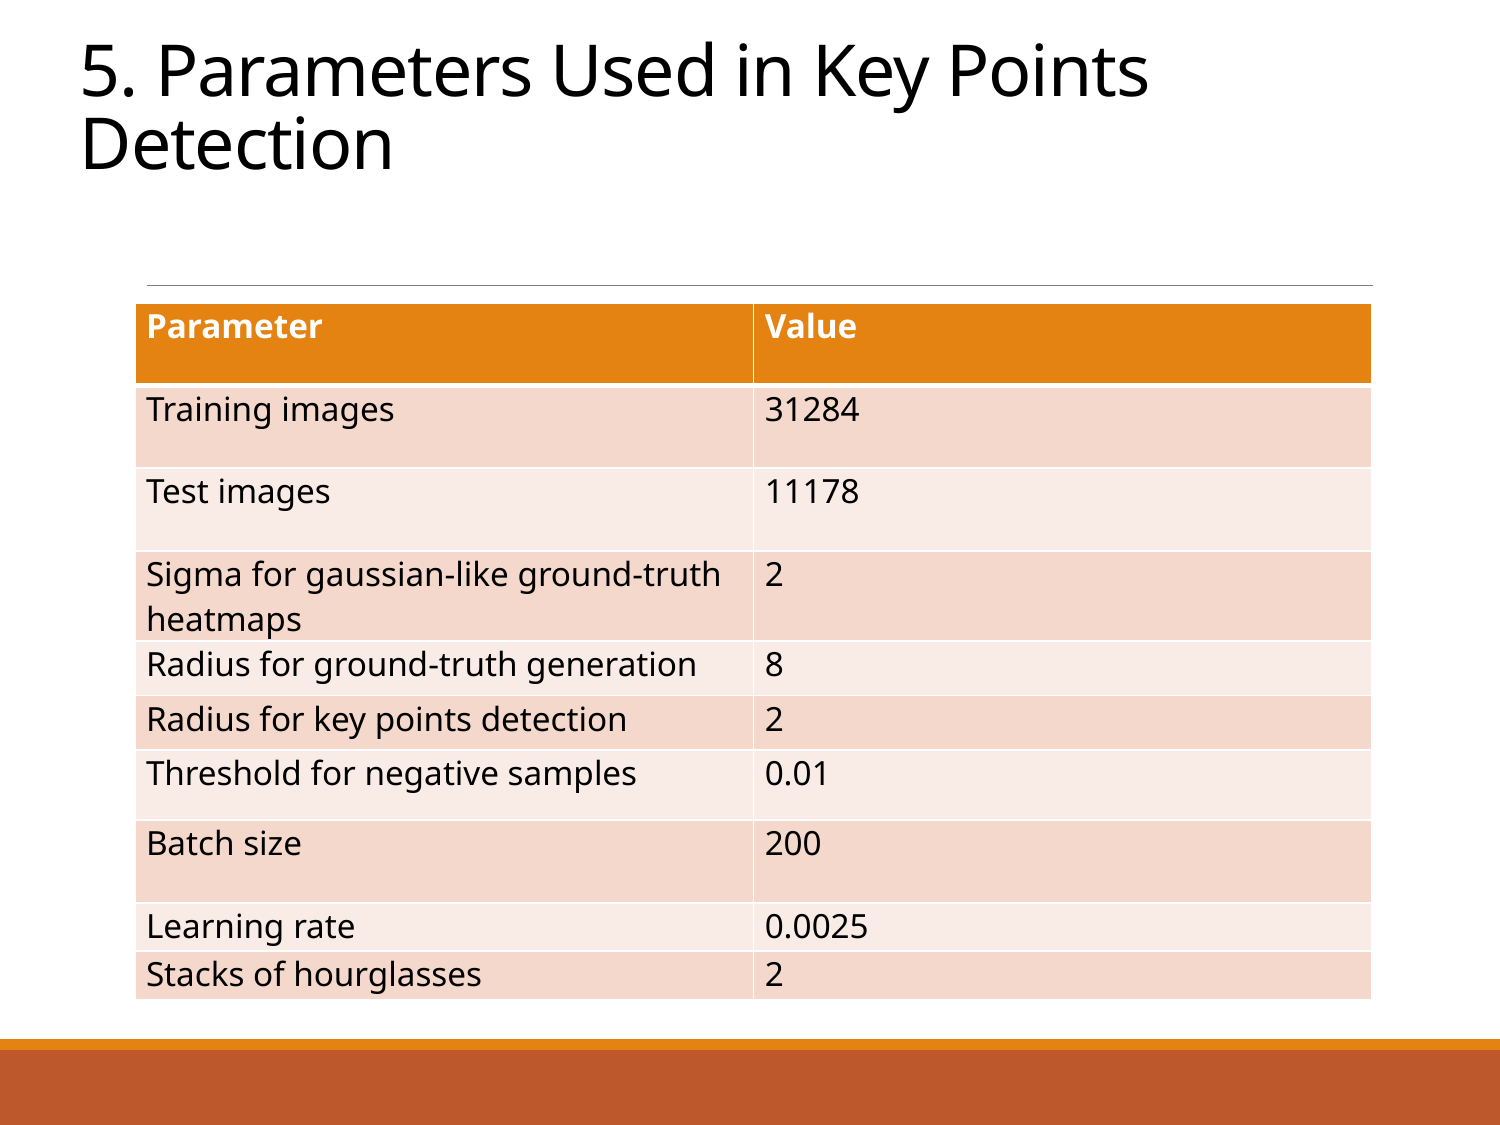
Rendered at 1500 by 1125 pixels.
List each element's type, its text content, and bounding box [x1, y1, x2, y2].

table_cell 200 [754, 821, 1371, 902]
table_cell Radius for ground-truth generation [136, 642, 753, 695]
table_cell 0.0025 [754, 904, 1371, 950]
table_cell Radius for key points detection [136, 696, 753, 749]
table_cell Sigma for gaussian-like ground-truth heatmaps [136, 552, 753, 640]
title 5. Parameters Used in Key Points Detection [64, 31, 1415, 192]
table_cell 2 [754, 952, 1371, 999]
table_cell Threshold for negative samples [136, 751, 753, 819]
table_cell 31284 [754, 388, 1371, 467]
table_cell 0.01 [754, 751, 1371, 819]
table_cell 11178 [754, 469, 1371, 550]
table_cell Stacks of hourglasses [136, 952, 753, 999]
table_header Value [754, 304, 1371, 383]
table_cell 2 [754, 696, 1371, 749]
table_cell 8 [754, 642, 1371, 695]
table_cell Test images [136, 469, 753, 550]
table_cell Training images [136, 388, 753, 467]
table_header Parameter [136, 304, 753, 383]
table_cell Learning rate [136, 904, 753, 950]
table_cell Batch size [136, 821, 753, 902]
table_cell 2 [754, 552, 1371, 640]
